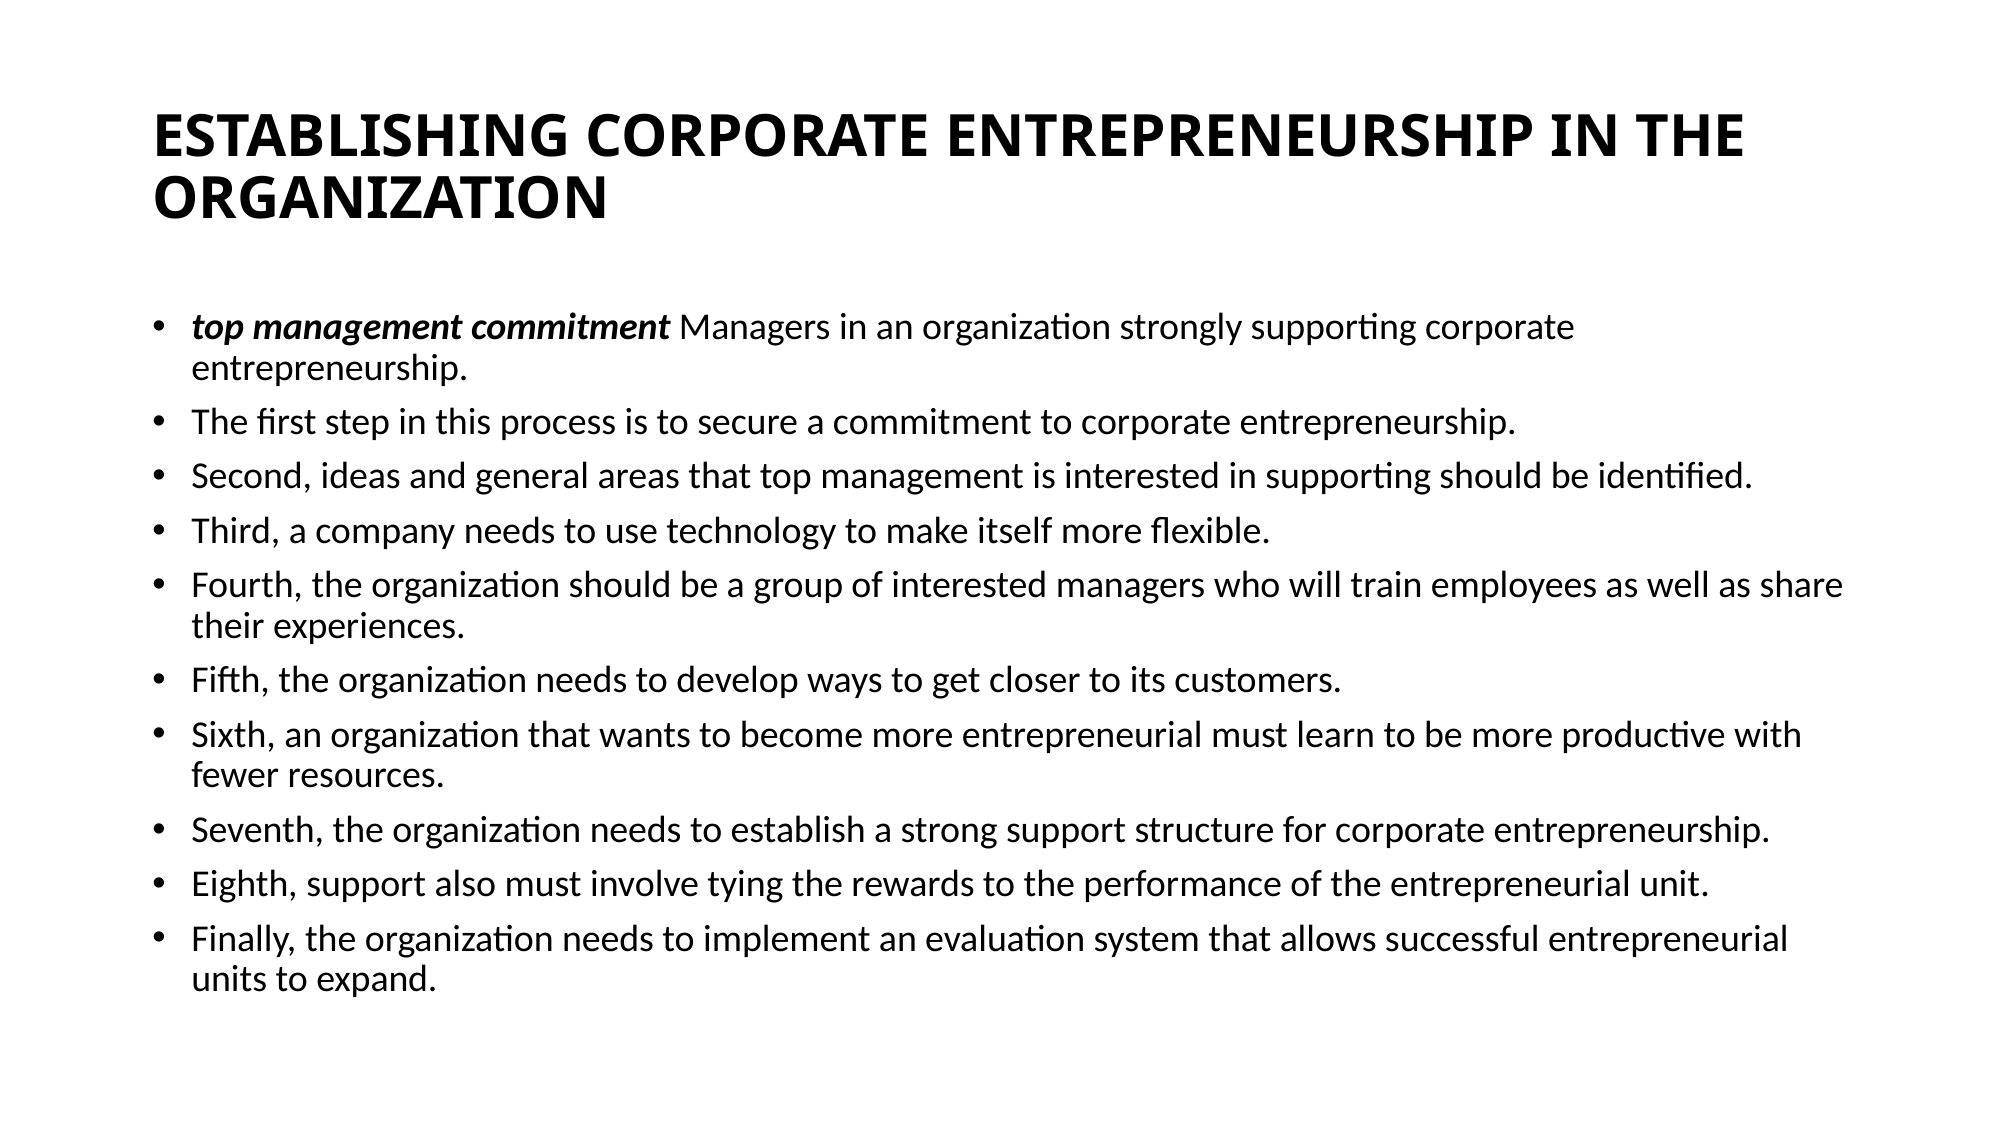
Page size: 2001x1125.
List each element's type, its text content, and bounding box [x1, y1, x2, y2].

title ESTABLISHING CORPORATE ENTREPRENEURSHIP IN THE ORGANIZATION [137, 59, 1863, 278]
list top management commitment Managers in an organization strongly supporting corporate entrepreneurship. The first step in this process is to secure a commitment to corporate entrepreneurship. Second, ideas and general areas that top management is interested in supporting should be identified. Third, a company needs to use technology to make itself more flexible. Fourth, the organization should be a group of interested managers who will train employees as well as share their experiences. Fifth, the organization needs to develop ways to get closer to its customers. Sixth, an organization that wants to become more entrepreneurial must learn to be more productive with fewer resources. Seventh, the organization needs to establish a strong support structure for corporate entrepreneurship. Eighth, support also must involve tying the rewards to the performance of the entrepreneurial unit. Finally, the organization needs to implement an evaluation system that allows successful entrepreneurial units to expand. [137, 299, 1863, 1014]
